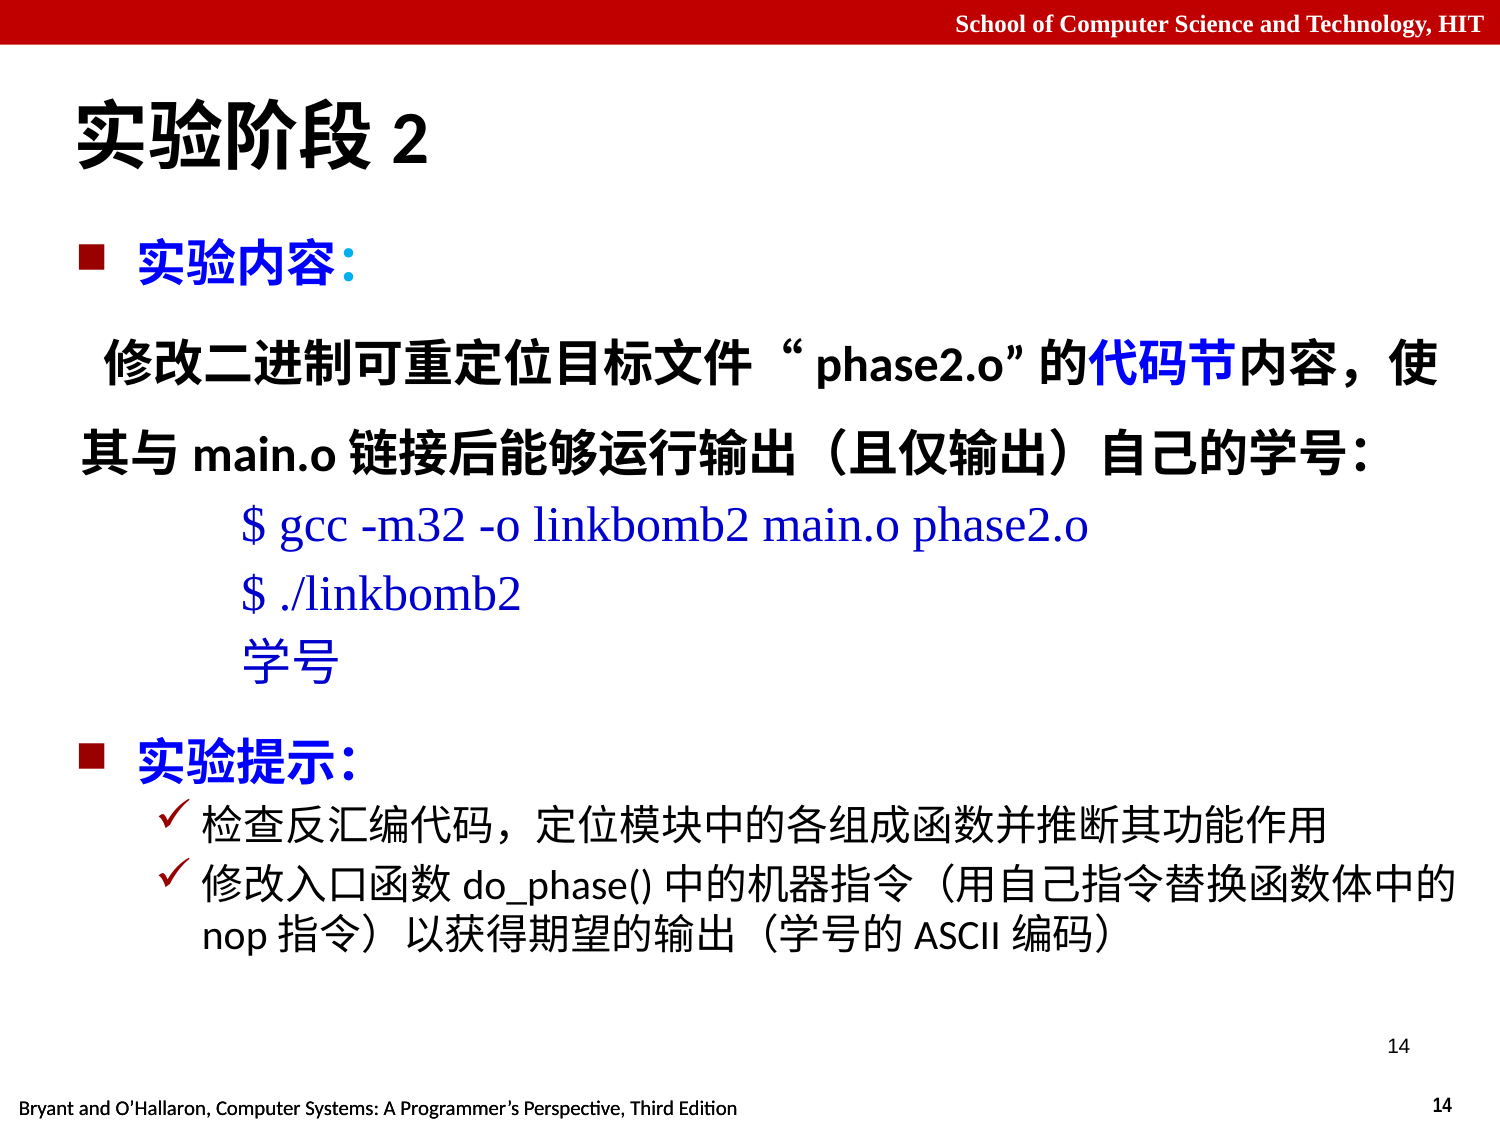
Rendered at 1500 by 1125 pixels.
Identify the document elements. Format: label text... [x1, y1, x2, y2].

text_box [1074, 1040, 1425, 1100]
list 实验内容： 修改二进制可重定位目标文件“phase2.o”的代码节内容，使其与main.o链接后能够运行输出（且仅输出）自己的学号： $ gcc -m32 -o linkbomb2 main.o phase2.o $ ./linkbomb2 学号 实验提示： 检查反汇编代码，定位模块中的各组成函数并推断其功能作用 修改入口函数do_phase()中的机器指令（用自己指令替换函数体中的nop指令）以获得期望的输出（学号的ASCII编码） [64, 223, 1476, 1040]
title 实验阶段2 [58, 71, 1500, 197]
